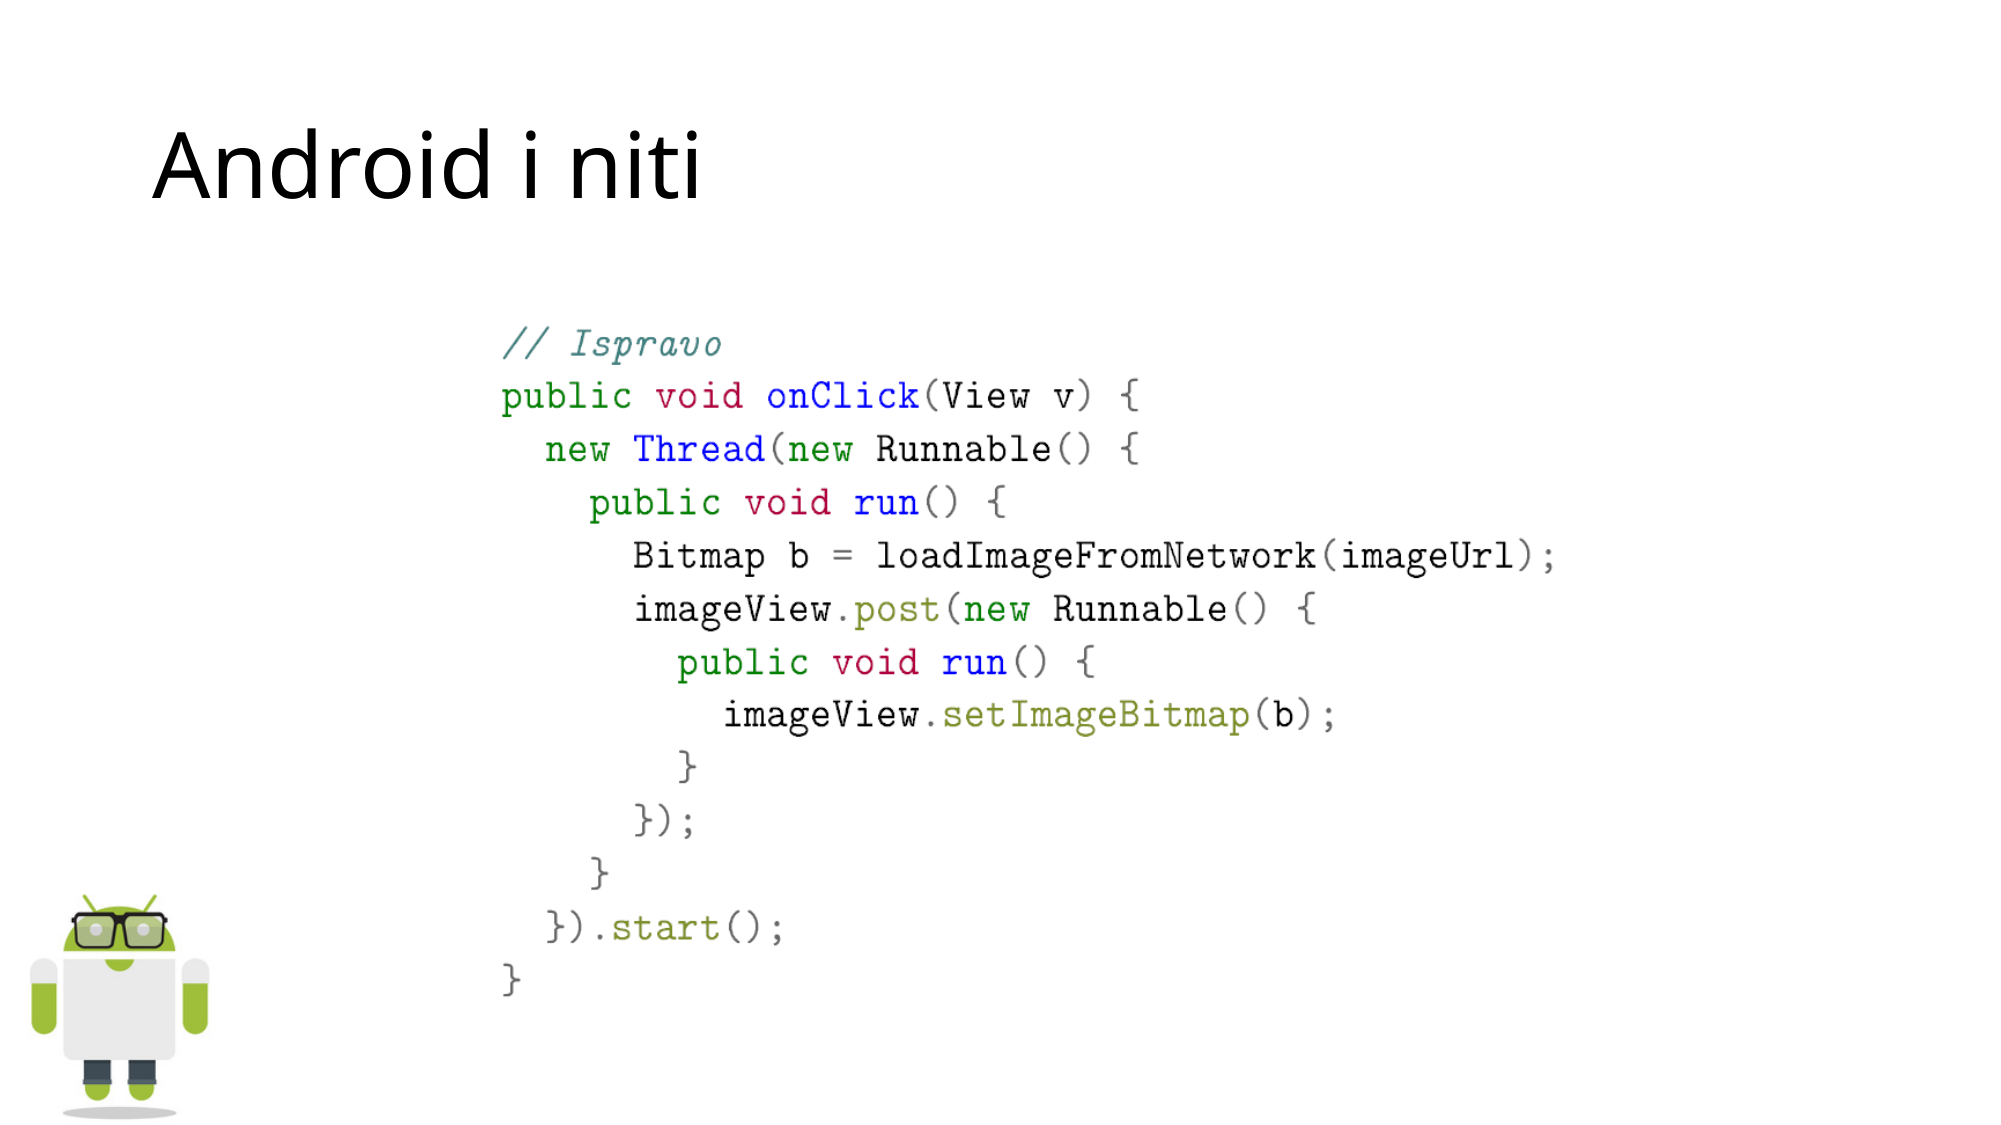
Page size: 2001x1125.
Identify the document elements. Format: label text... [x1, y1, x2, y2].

picture [0, 885, 240, 1125]
picture [478, 314, 1563, 1001]
title Android i niti [137, 59, 1863, 278]
